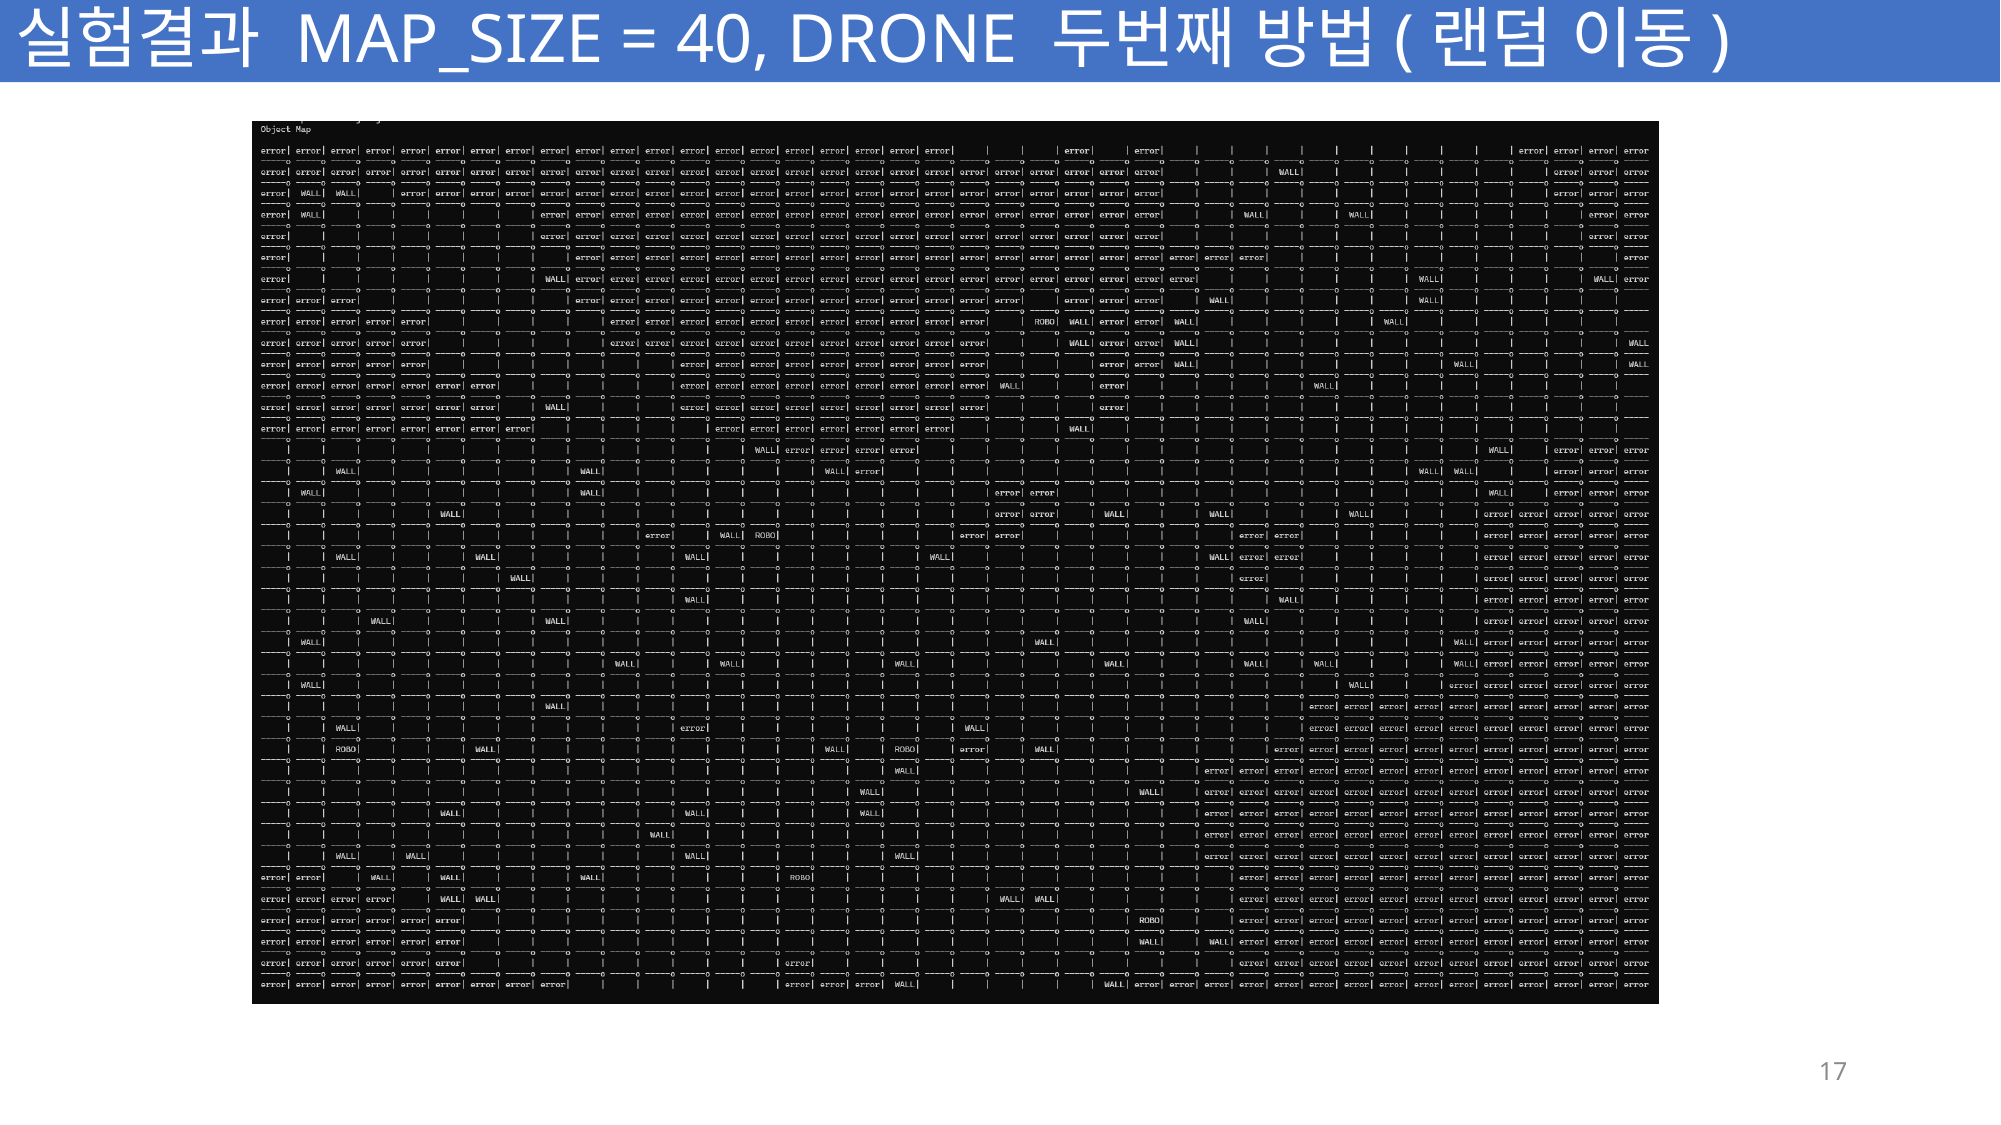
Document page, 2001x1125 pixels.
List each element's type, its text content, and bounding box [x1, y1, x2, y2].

slide_number 17 [1412, 1042, 1863, 1103]
picture [252, 121, 1659, 1004]
title 실험결과 MAP_SIZE = 40, DRONE 두번째 방법(랜덤 이동) [0, 0, 2000, 83]
